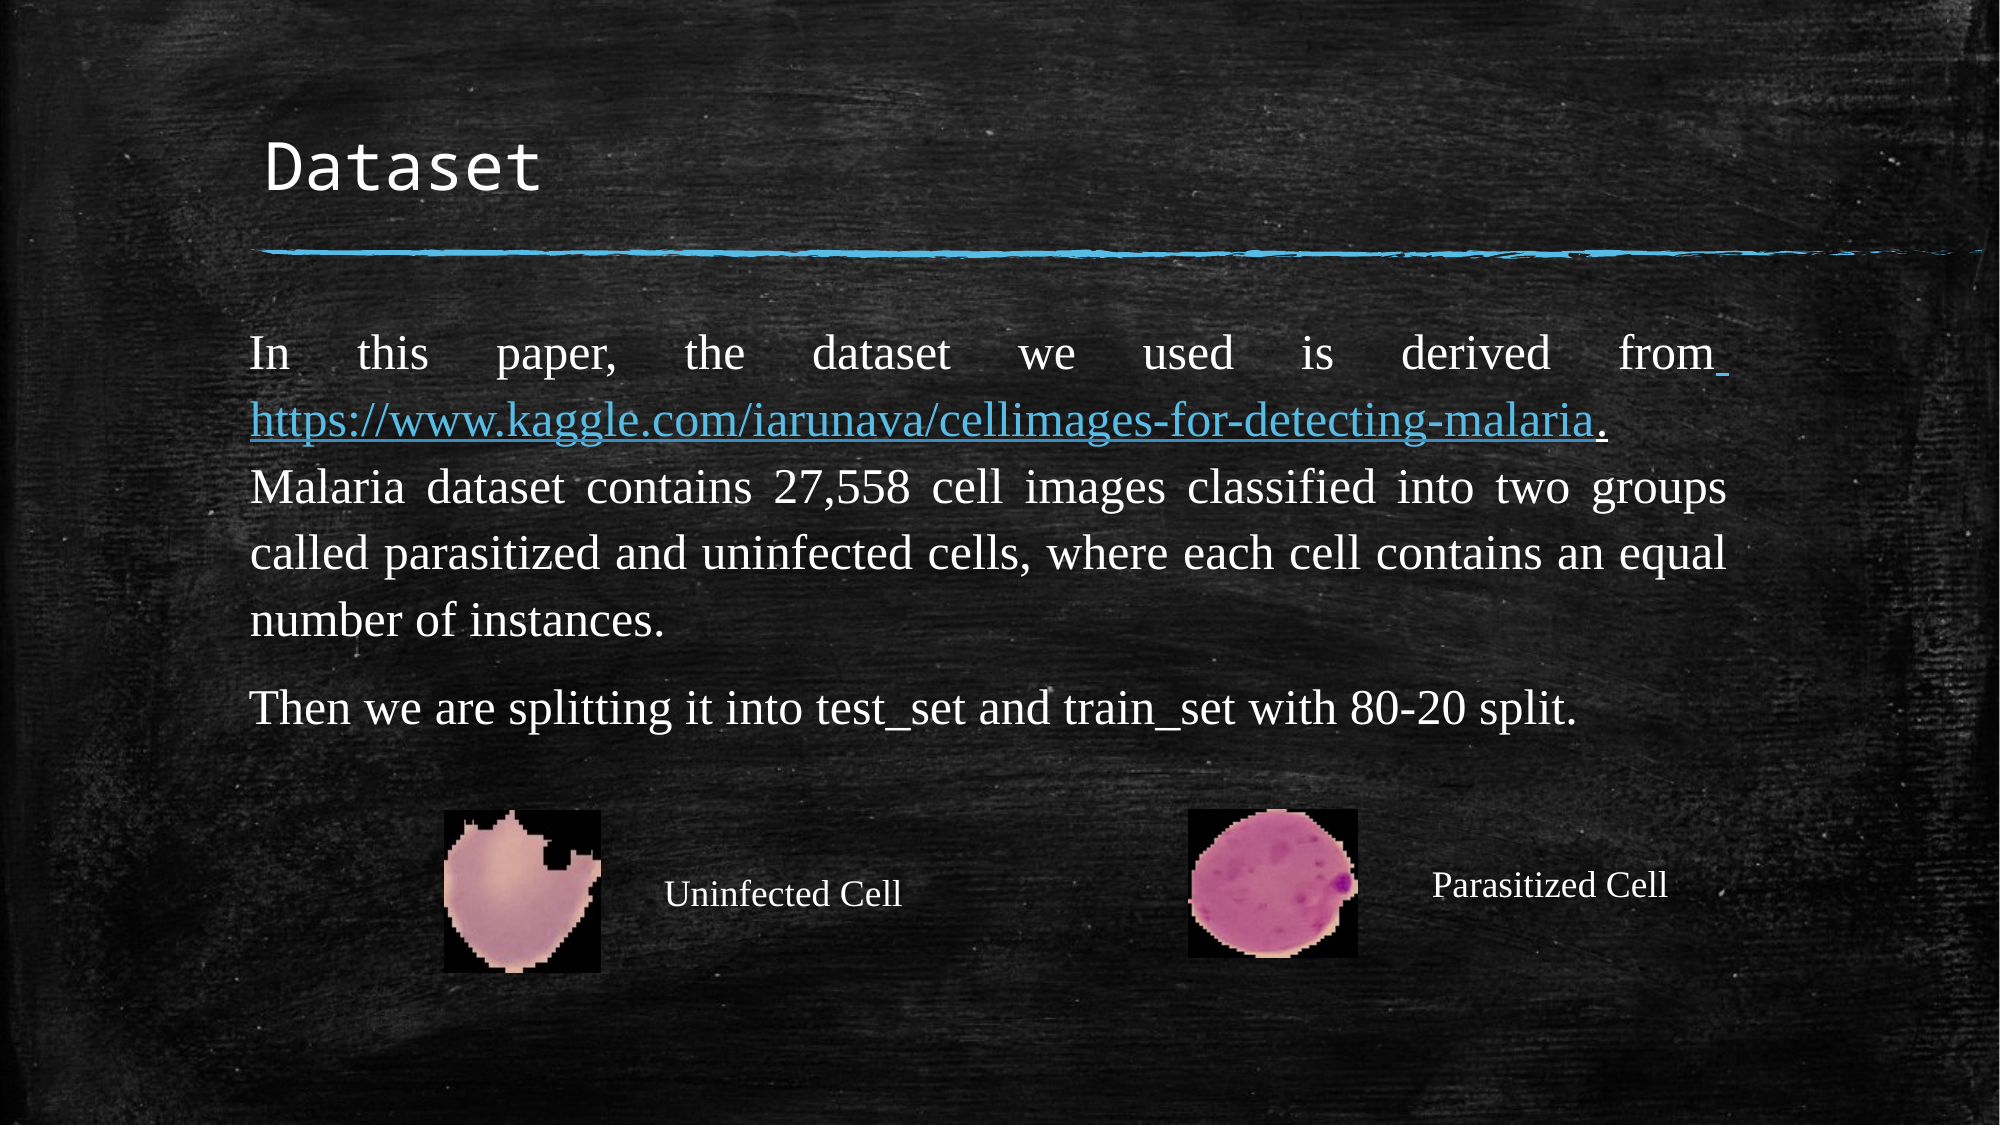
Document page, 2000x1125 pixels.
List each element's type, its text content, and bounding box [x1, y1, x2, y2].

picture [444, 810, 601, 973]
text_box Parasitized Cell [1417, 852, 1694, 913]
picture [1188, 809, 1358, 958]
title Dataset [249, 45, 1750, 213]
text_box Uninfected Cell [648, 861, 928, 922]
text_box In this paper, the dataset we used is derived from https://www.kaggle.com/iarunava/cellimages-for-detecting-malaria. Malaria dataset contains 27,558 cell images classified into two groups called parasitized and uninfected cells, where each cell contains an equal number of instances. Then we are splitting it into test_set and train_set with 80-20 split. [233, 306, 1886, 831]
